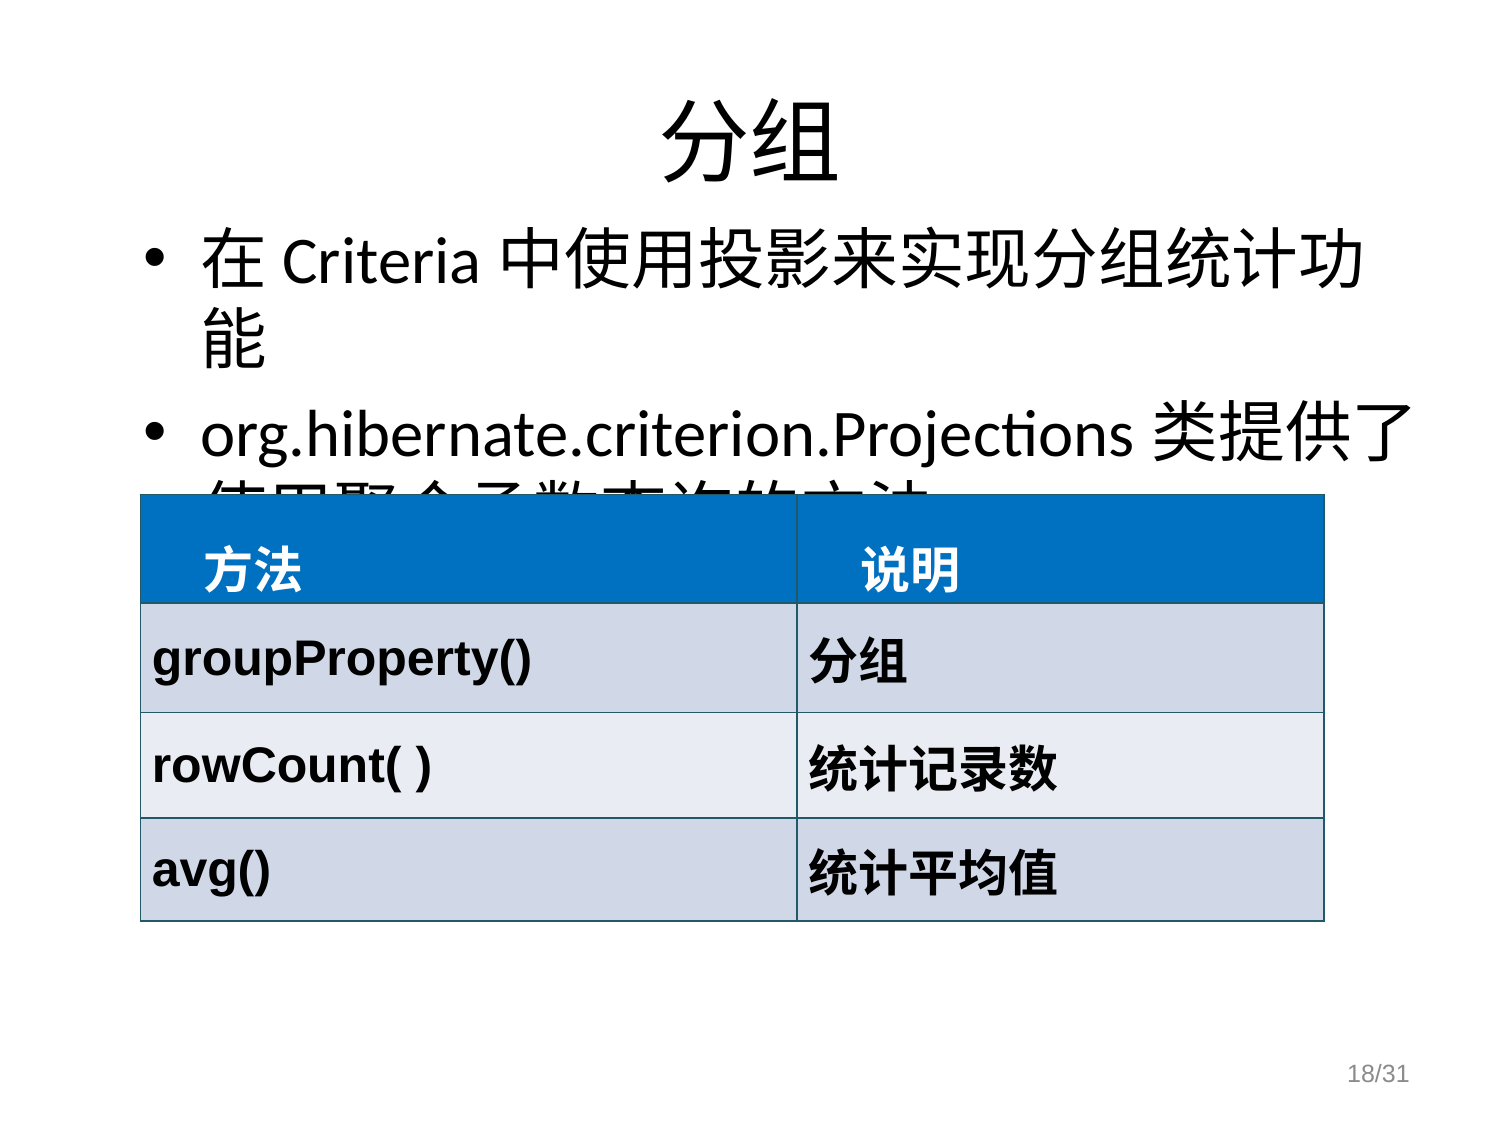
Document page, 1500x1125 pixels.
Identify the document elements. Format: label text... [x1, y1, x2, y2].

table_cell 分组 [798, 604, 1323, 712]
list 在Criteria中使用投影来实现分组统计功能 org.hibernate.criterion.Projections类提供了使用聚合函数查询的方法 [128, 209, 1442, 469]
table_header 说明 [798, 495, 1323, 602]
table_cell rowCount( ) [141, 713, 796, 817]
table_cell groupProperty() [141, 604, 796, 712]
table_cell 统计记录数 [798, 713, 1323, 817]
table_cell avg() [141, 819, 796, 920]
title 分组 [75, 45, 1425, 233]
table_header 方法 [141, 495, 796, 602]
table_cell 统计平均值 [798, 819, 1323, 920]
slide_number 18/31 [1074, 1042, 1425, 1103]
